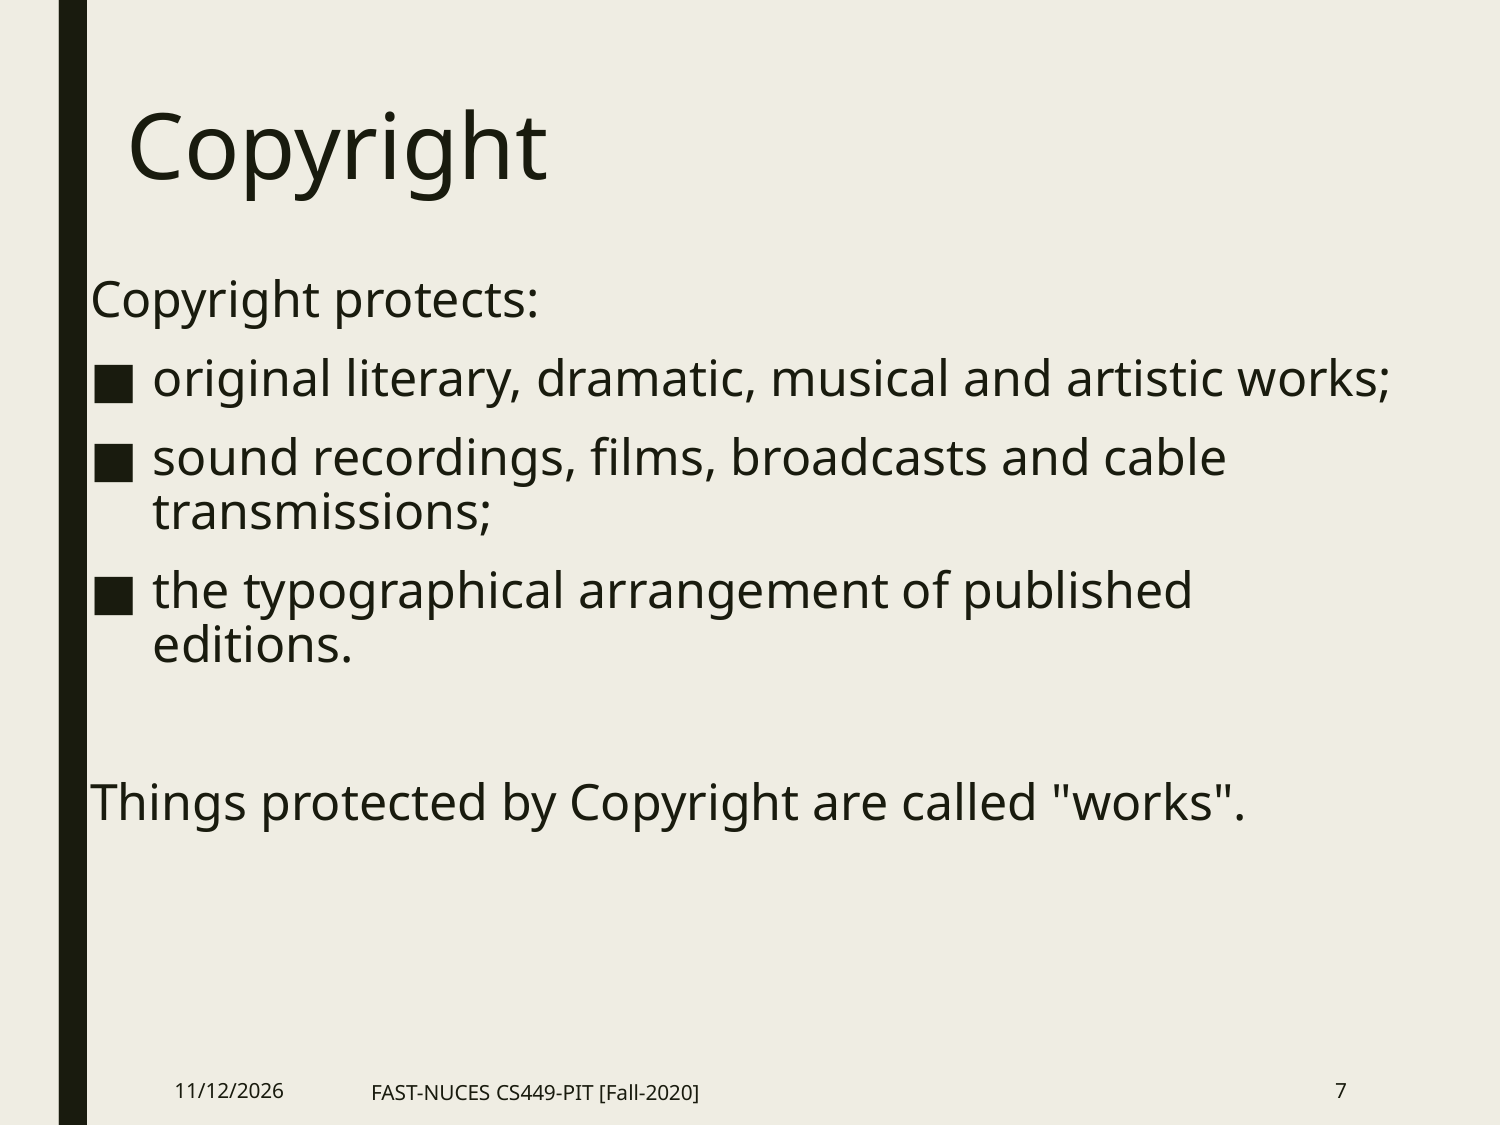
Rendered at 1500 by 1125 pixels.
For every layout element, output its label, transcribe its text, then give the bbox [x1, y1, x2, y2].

slide_number 7 [1165, 1058, 1362, 1125]
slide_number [159, 1058, 320, 1125]
list Copyright protects: original literary, dramatic, musical and artistic works; sound recordings, films, broadcasts and cable transmissions; the typographical arrangement of published editions. Things protected by Copyright are called "works". [75, 267, 1425, 1012]
footer FAST-NUCES CS449-PIT [Fall-2020] [355, 1058, 1129, 1125]
title Copyright [111, 93, 1389, 220]
